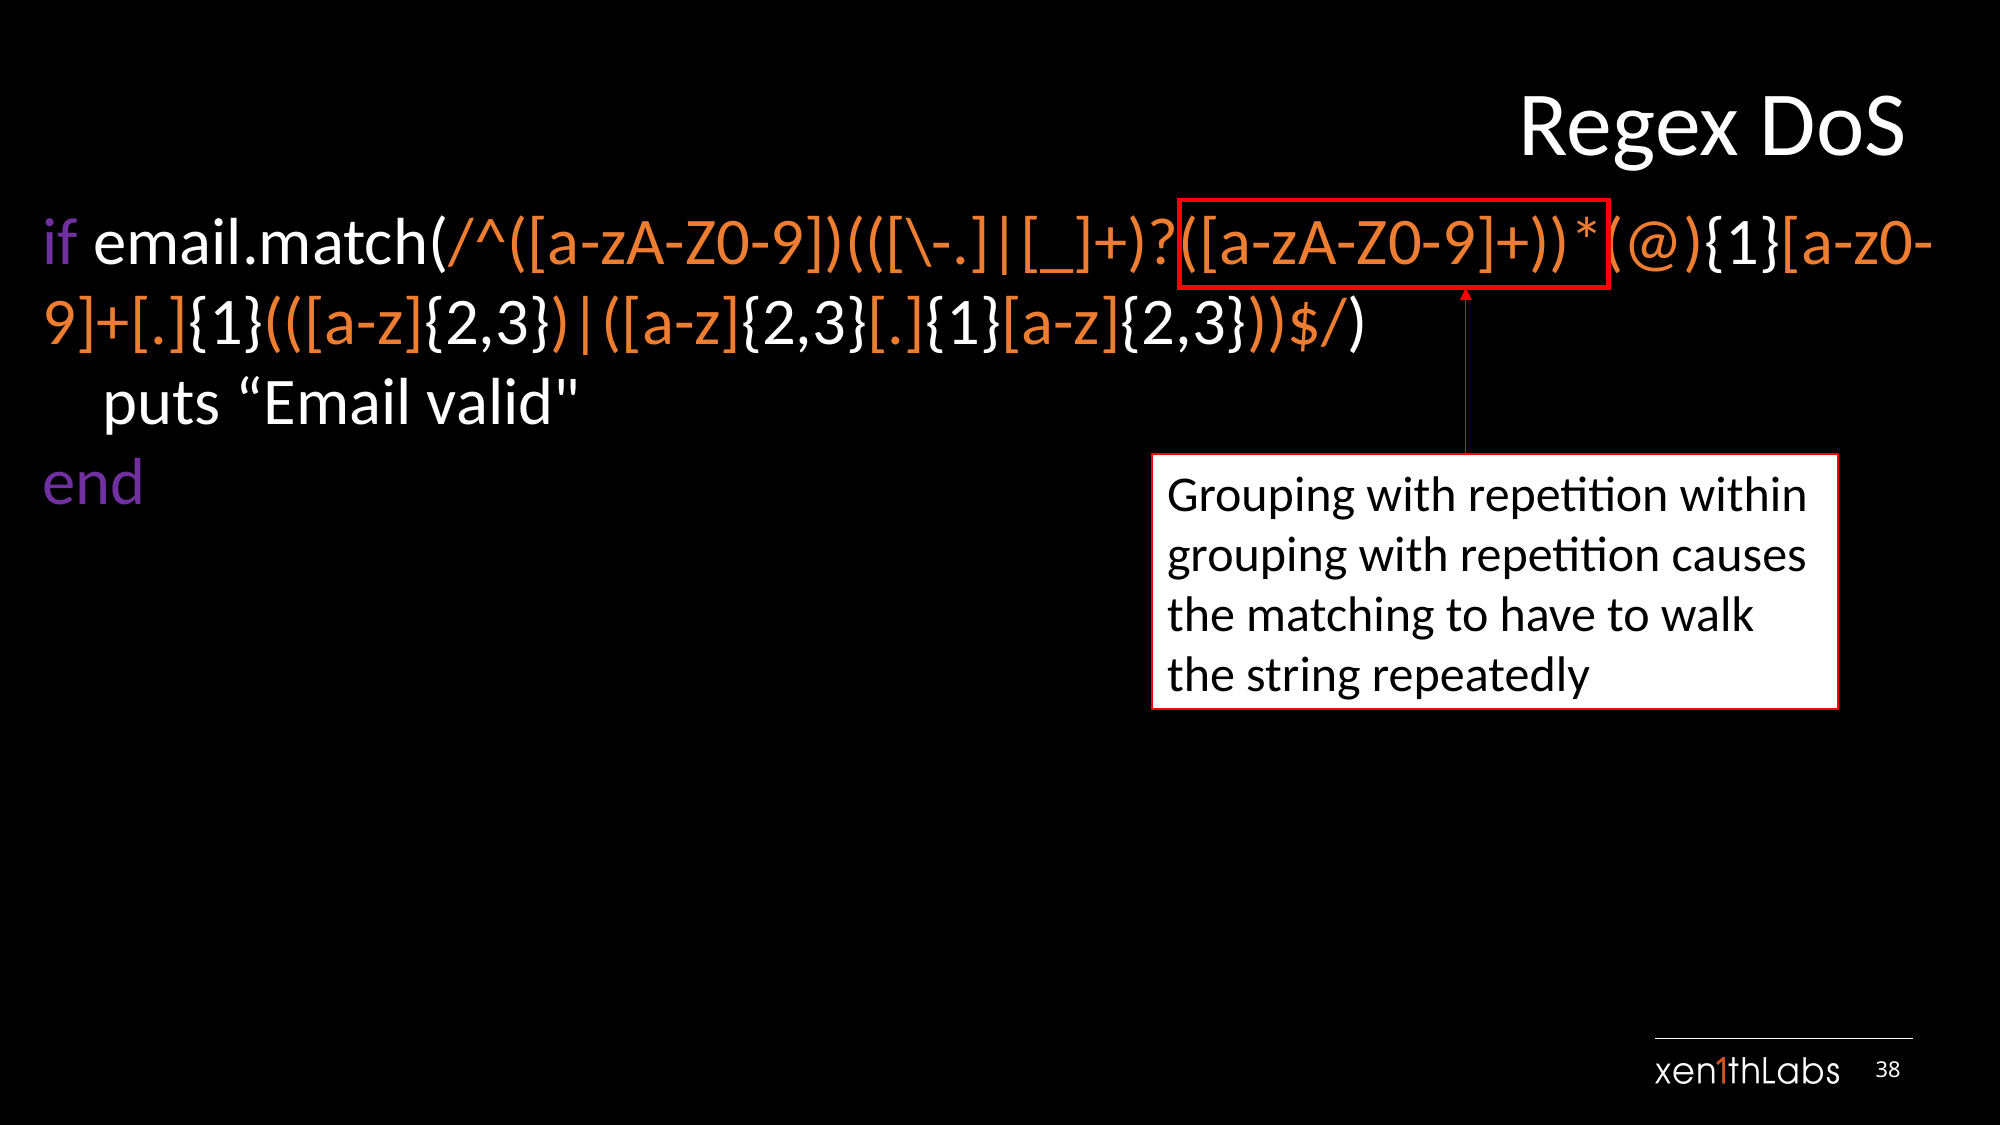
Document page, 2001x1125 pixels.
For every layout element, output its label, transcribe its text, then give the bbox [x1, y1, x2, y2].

text_box Regex DoS [1003, 67, 1923, 235]
picture [1655, 1057, 1839, 1084]
text_box if email.match(/^([a-zA-Z0-9])(([\-.]|[_]+)?([a-zA-Z0-9]+))*(@){1}[a-z0-9]+[.]{1}(([a-z]{2,3})|([a-z]{2,3}[.]{1}[a-z]{2,3}))$/) puts “Email valid" end [27, 30, 1972, 525]
text_box [1178, 199, 1610, 289]
text_box Grouping with repetition within grouping with repetition causes the matching to have to walk the string repeatedly [1151, 453, 1839, 710]
